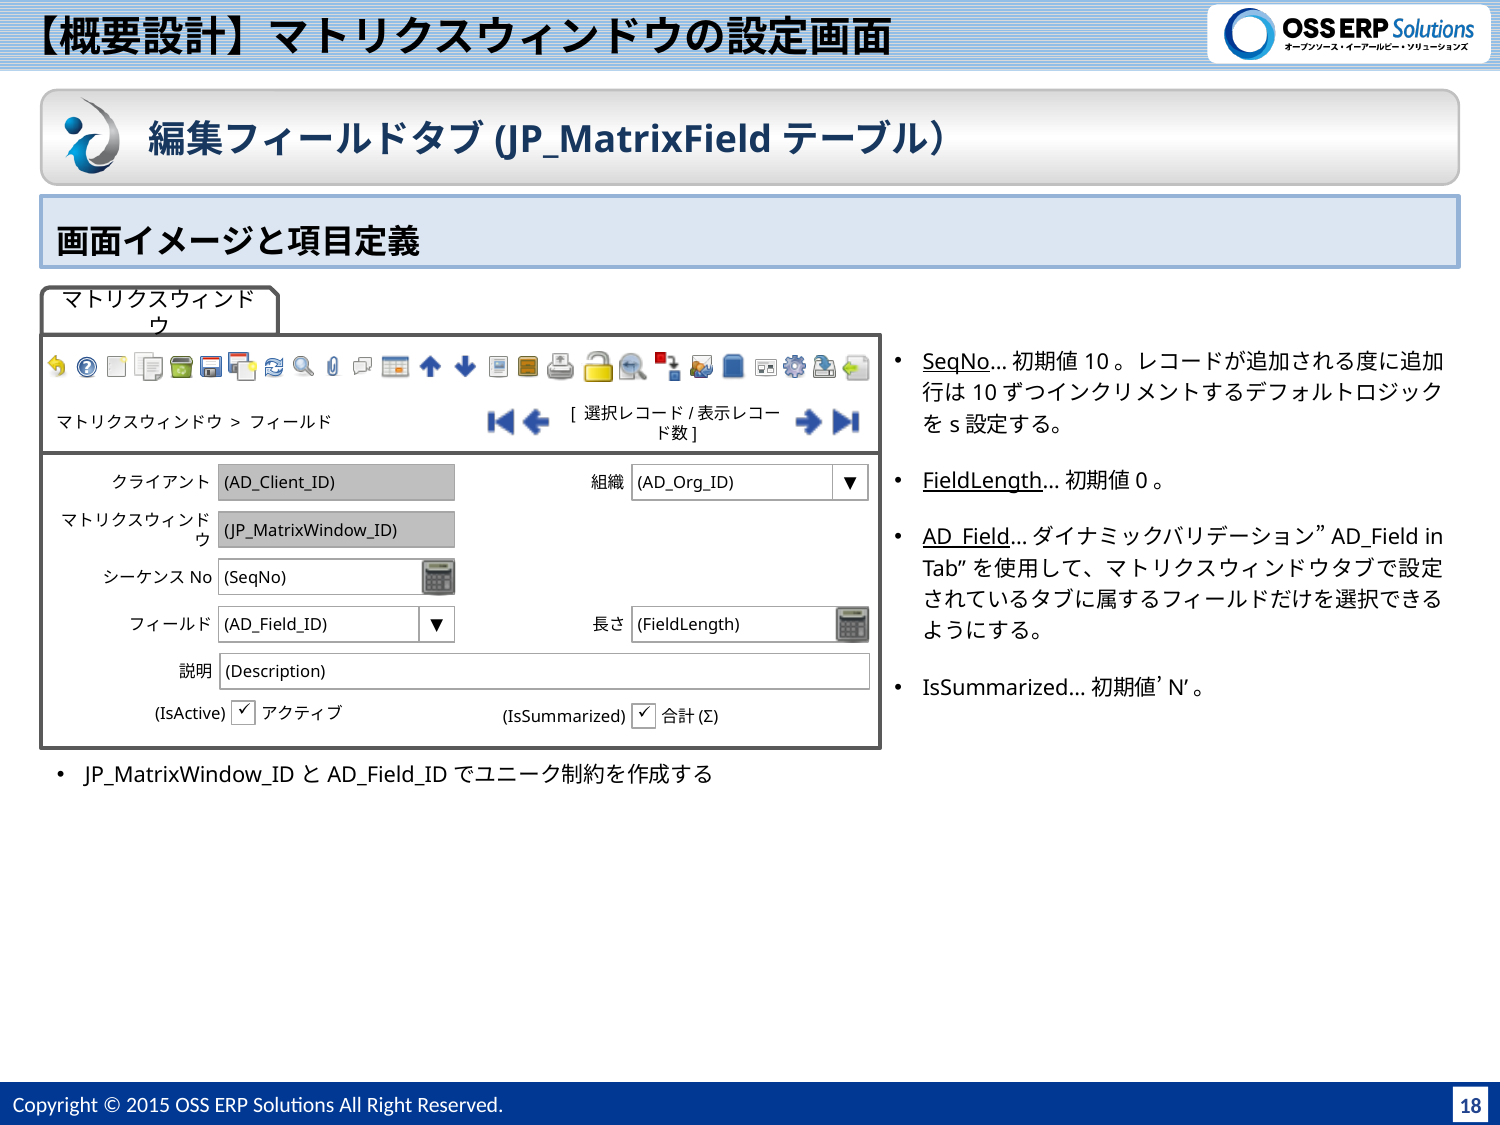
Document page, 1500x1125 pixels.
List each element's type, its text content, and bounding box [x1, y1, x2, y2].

text_box SeqNo…初期値10。レコードが追加される度に追加行は10ずつインクリメントするデフォルトロジックをs設定する。 FieldLength…初期値0。 AD_Field…ダイナミックバリデーション”AD_Field in Tab”を使用して、マトリクスウィンドウタブで設定されているタブに属するフィールドだけを選択できるようにする。 IsSummarized…初期値’N’。 [878, 333, 1461, 746]
text_box (FieldLength) [634, 604, 834, 644]
text_box (Description) [220, 652, 871, 691]
text_box フィールド [0, 604, 220, 644]
text_box 説明 [39, 652, 220, 691]
text_box クライアント [38, 462, 219, 502]
text_box [234, 699, 257, 727]
text_box (IsActive) [52, 699, 234, 727]
text_box マトリクスウィンドウ [38, 510, 219, 549]
text_box マトリクスウィンドウ > フィールド [41, 403, 390, 441]
text_box アクティブ [257, 699, 434, 727]
text_box 合計(Σ) [657, 702, 835, 730]
text_box (SeqNo) [216, 557, 420, 597]
picture [786, 399, 870, 447]
text_box [39, 333, 878, 451]
text_box 長さ [405, 604, 634, 644]
title 【概要設計】マトリクスウィンドウの設定画面 [2, 0, 1353, 70]
picture [52, 97, 125, 177]
picture [419, 558, 457, 597]
picture [477, 399, 560, 447]
picture [1353, 8, 1474, 60]
text_box JP_MatrixWindow_IDとAD_Field_IDでユニーク制約を作成する [40, 746, 1461, 939]
text_box (AD_Client_ID) [219, 462, 451, 502]
text_box 組織 [451, 462, 633, 502]
text_box 編集フィールドタブ(JP_MatrixFieldテーブル） [41, 89, 1459, 185]
text_box マトリクスウィンドウ [39, 285, 280, 337]
text_box (AD_Org_ID) [633, 462, 830, 502]
text_box [39, 451, 878, 750]
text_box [46, 351, 874, 382]
text_box 画面イメージと項目定義 [39, 194, 1461, 269]
text_box (IsSummarized) [453, 702, 634, 730]
picture [833, 606, 871, 644]
text_box (AD_Field_ID) [220, 604, 405, 644]
text_box シーケンスNo [45, 557, 220, 596]
text_box ▼ [830, 462, 870, 502]
text_box [ 選択レコード/表示レコード数] [563, 403, 782, 443]
text_box [633, 702, 657, 730]
text_box (JP_MatrixWindow_ID) [219, 510, 457, 549]
